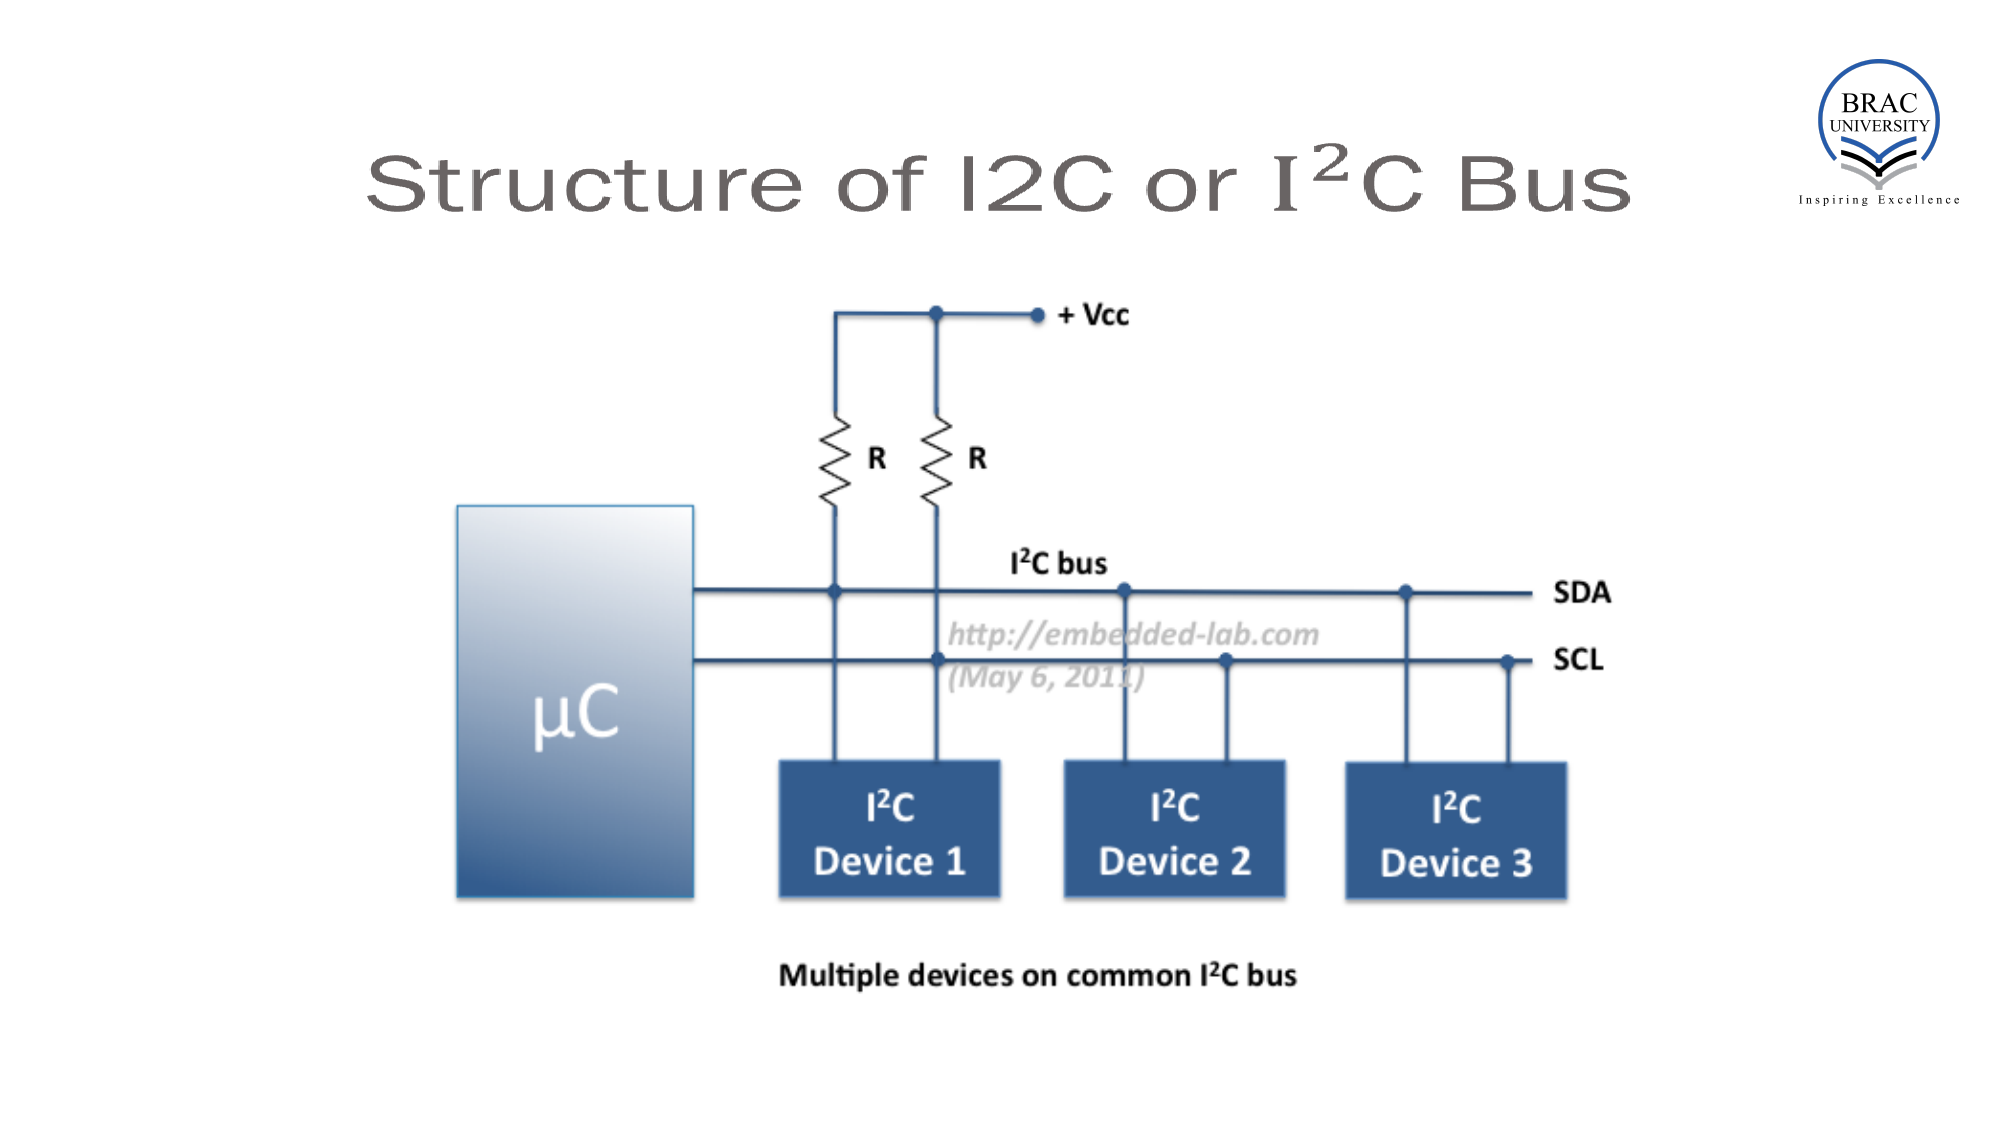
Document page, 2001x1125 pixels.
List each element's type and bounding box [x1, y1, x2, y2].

title [137, 59, 1863, 278]
list [436, 266, 1623, 1017]
picture [1863, 59, 1959, 206]
